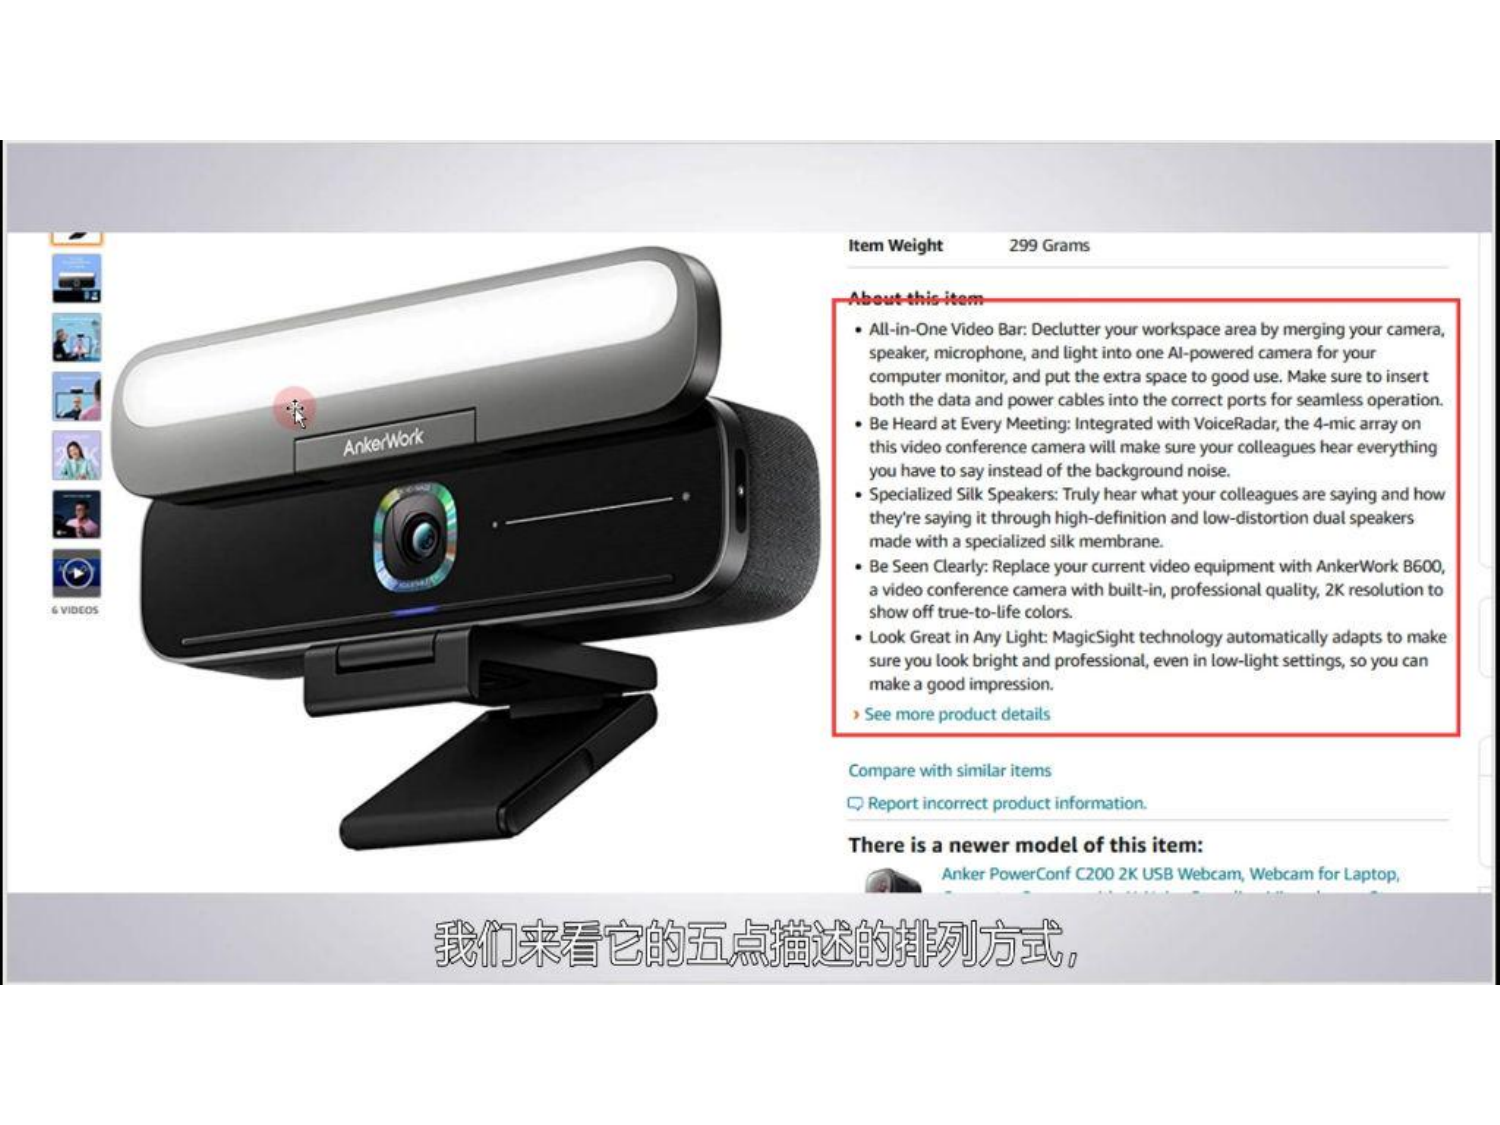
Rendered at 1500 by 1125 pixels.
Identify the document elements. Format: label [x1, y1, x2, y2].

picture [0, 140, 1500, 985]
